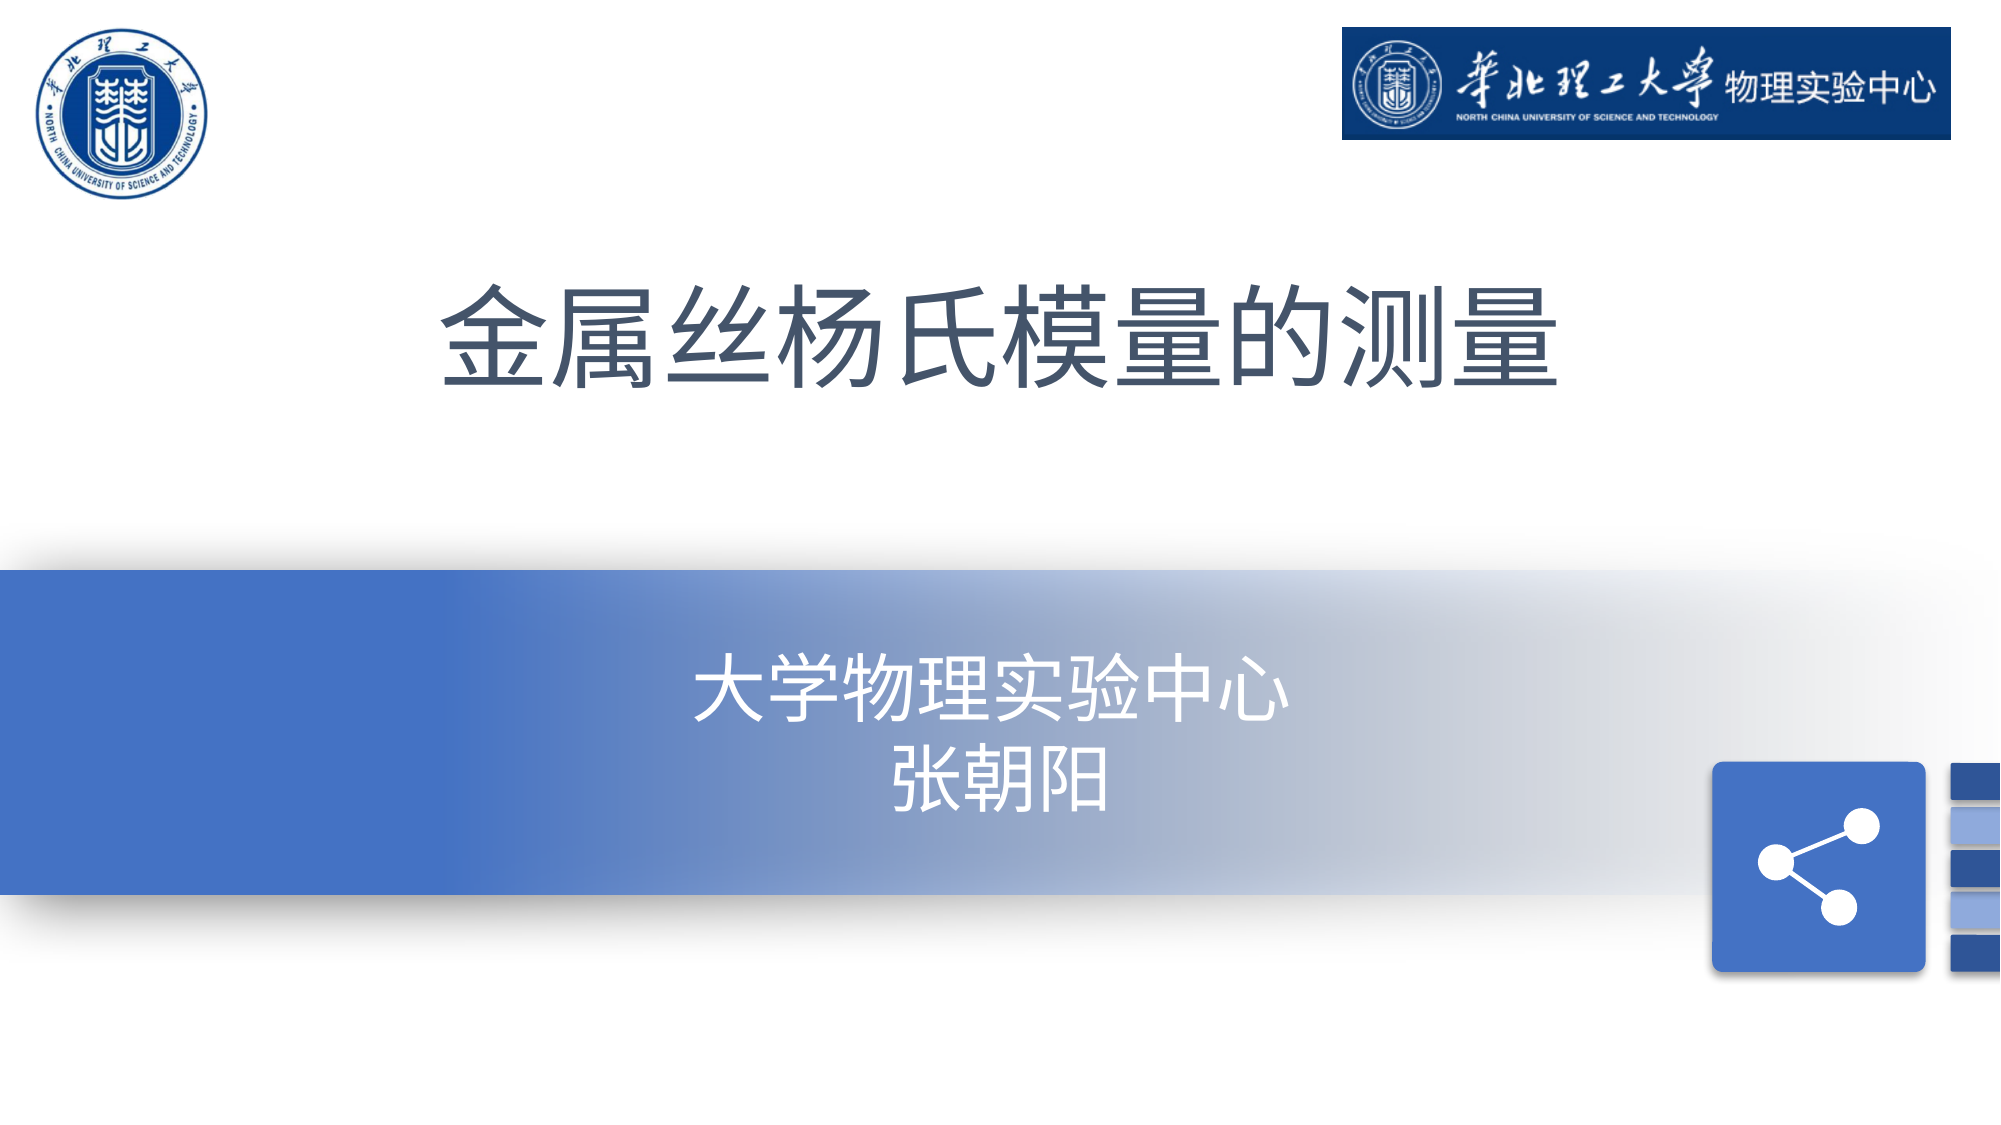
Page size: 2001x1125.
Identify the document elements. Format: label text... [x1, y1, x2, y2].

text_box 金属丝杨氏模量的测量 [422, 259, 1578, 410]
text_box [1875, 837, 2000, 898]
text_box 大学物理实验中心 张朝阳 [673, 634, 1327, 829]
text_box [1757, 808, 1880, 926]
text_box [0, 569, 2000, 896]
text_box [1711, 760, 1927, 974]
picture [34, 27, 208, 200]
picture [1342, 27, 1951, 140]
